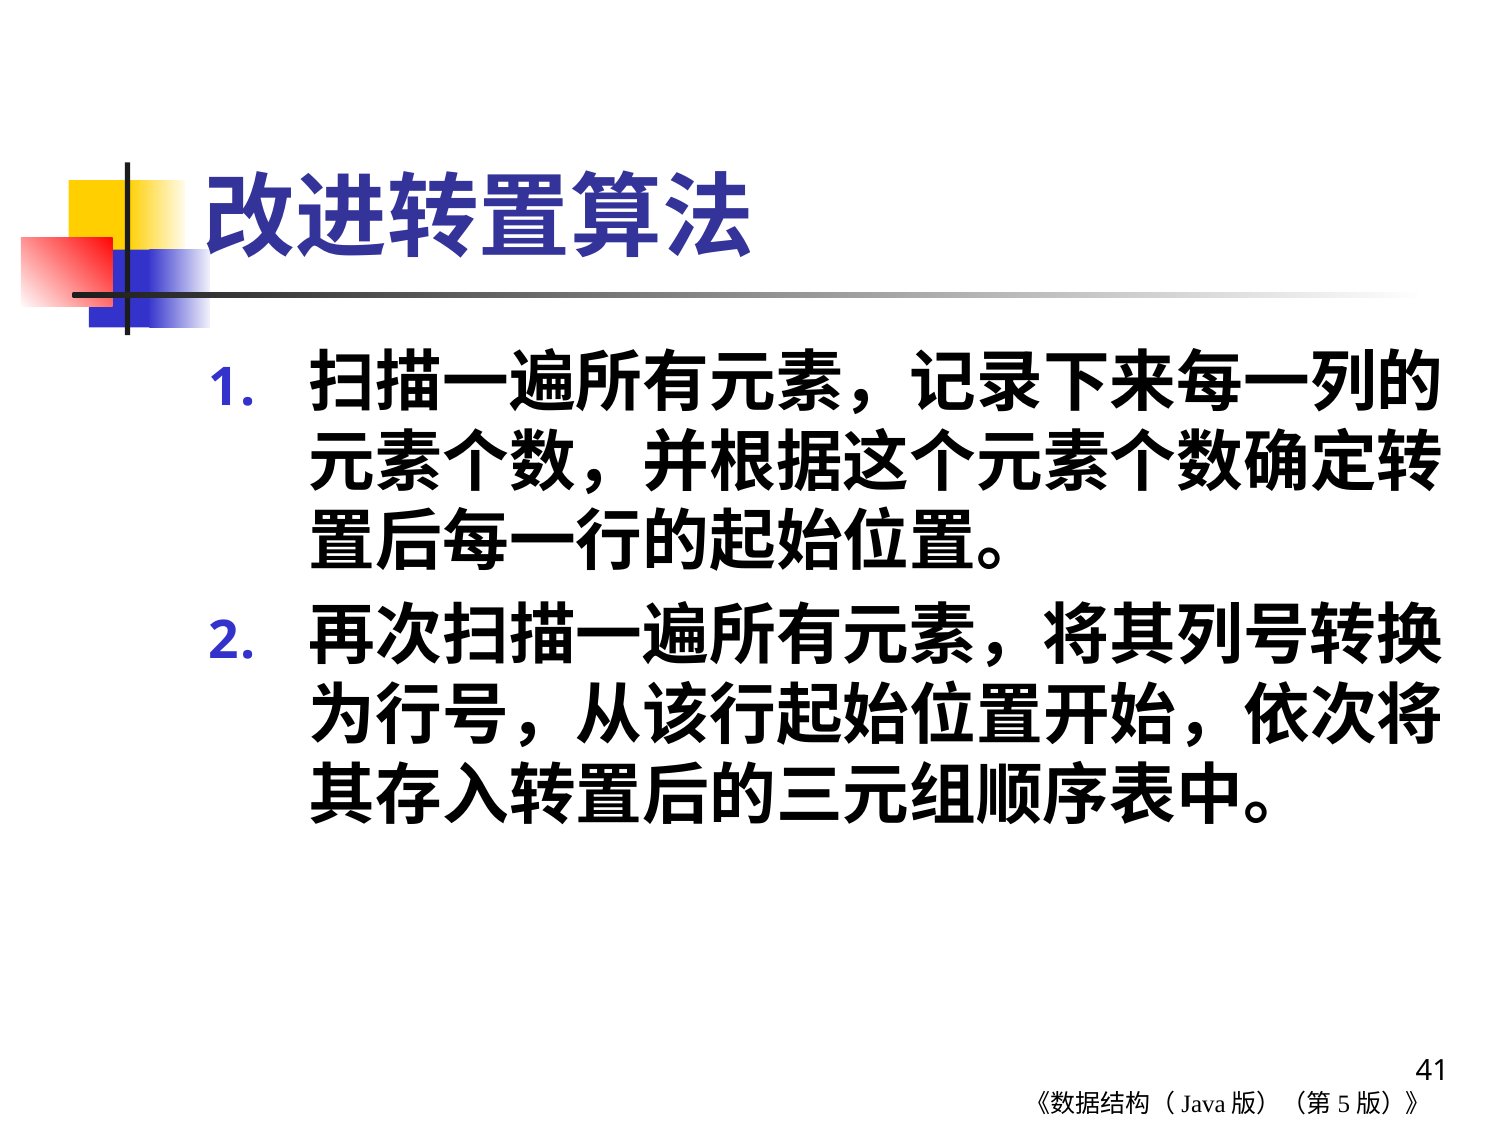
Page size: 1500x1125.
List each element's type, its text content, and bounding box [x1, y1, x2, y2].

footer 《数据结构（Java版）（第5版）》 [956, 1089, 1500, 1125]
slide_number 41 [1151, 1022, 1465, 1089]
title 改进转置算法 [188, 137, 1468, 275]
list 扫描一遍所有元素，记录下来每一列的元素个数，并根据这个元素个数确定转置后每一行的起始位置。 再次扫描一遍所有元素，将其列号转换为行号，从该行起始位置开始，依次将其存入转置后的三元组顺序表中。 [193, 331, 1469, 1006]
